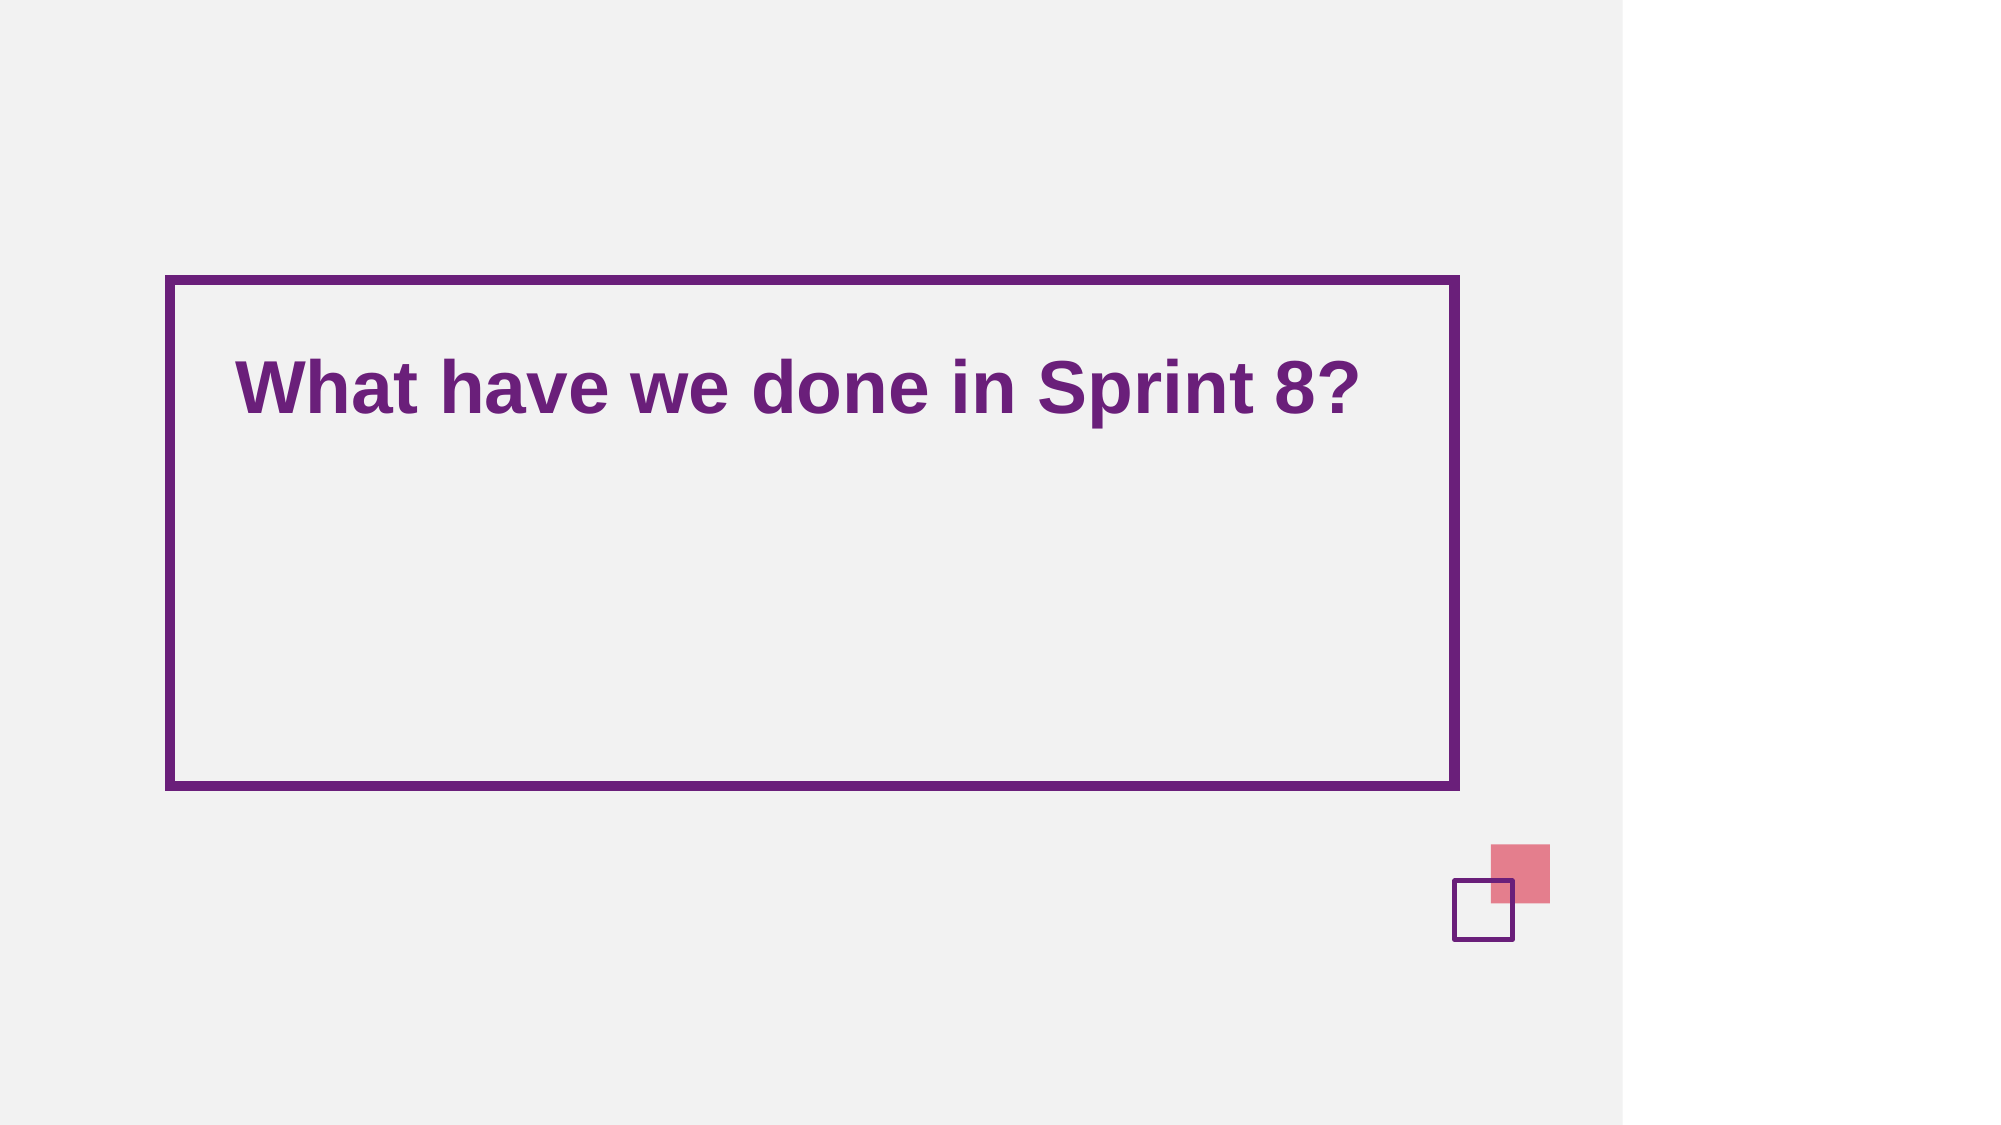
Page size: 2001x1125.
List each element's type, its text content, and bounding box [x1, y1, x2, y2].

list What have we done in Sprint 8? [220, 346, 1389, 692]
